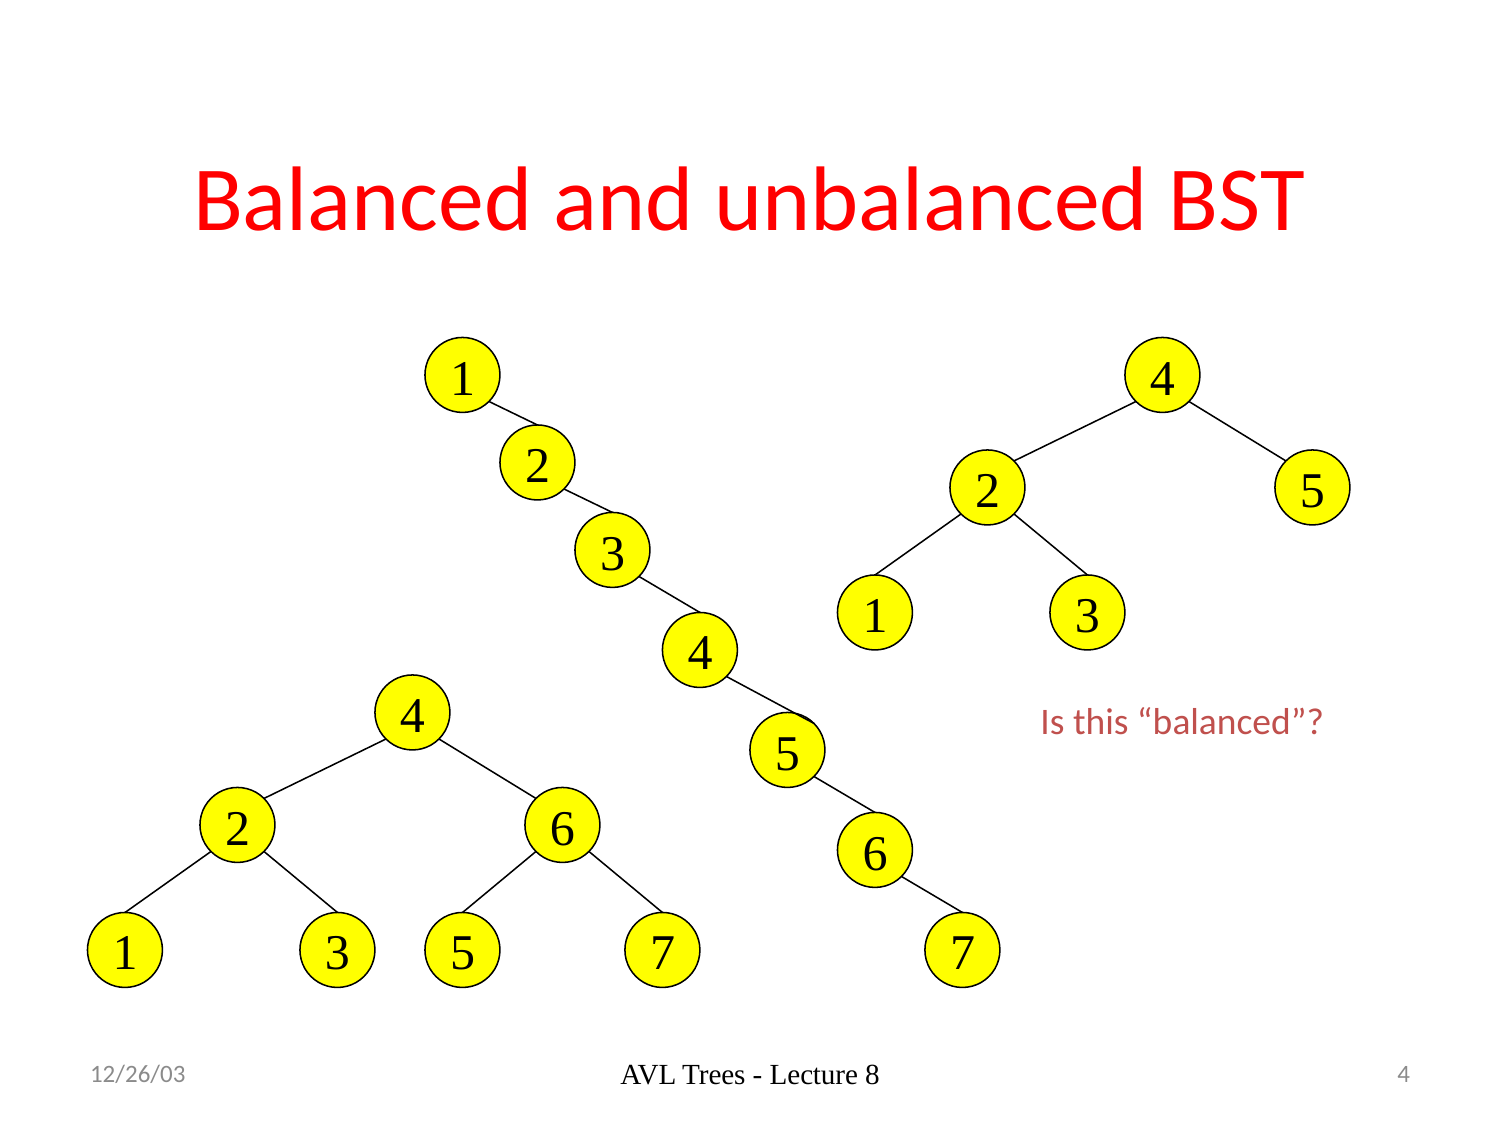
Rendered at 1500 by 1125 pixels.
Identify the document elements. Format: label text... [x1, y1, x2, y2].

slide_number 4 [1074, 1042, 1425, 1103]
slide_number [75, 1042, 425, 1103]
text_box 5 [749, 726, 825, 788]
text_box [1013, 401, 1137, 462]
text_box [1188, 401, 1287, 462]
text_box 5 [424, 912, 500, 988]
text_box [263, 738, 387, 799]
text_box 6 [524, 787, 600, 863]
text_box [563, 488, 613, 513]
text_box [124, 851, 212, 913]
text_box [638, 576, 701, 613]
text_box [874, 513, 962, 576]
text_box 2 [949, 449, 1025, 525]
text_box 1 [837, 575, 913, 650]
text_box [462, 851, 537, 913]
text_box 1 [424, 337, 500, 413]
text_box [488, 401, 538, 426]
text_box 7 [924, 912, 1000, 988]
text_box 2 [499, 425, 575, 500]
text_box 4 [374, 674, 450, 750]
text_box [726, 676, 815, 724]
text_box 3 [1049, 575, 1125, 650]
text_box 4 [662, 612, 738, 688]
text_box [263, 851, 338, 913]
text_box 6 [837, 812, 913, 888]
text_box 1 [87, 912, 163, 988]
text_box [438, 738, 537, 799]
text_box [1013, 513, 1088, 576]
text_box 4 [1124, 337, 1200, 413]
title Balanced and unbalanced BST [87, 99, 1413, 288]
footer AVL Trees - Lecture 8 [512, 1042, 988, 1103]
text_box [813, 776, 876, 813]
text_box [901, 876, 963, 913]
text_box 3 [574, 512, 650, 588]
text_box 5 [1274, 449, 1350, 525]
text_box Is this “balanced”? [1025, 689, 1340, 749]
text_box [588, 851, 663, 913]
text_box 3 [299, 912, 375, 988]
text_box 2 [199, 787, 275, 863]
text_box 7 [624, 912, 700, 988]
